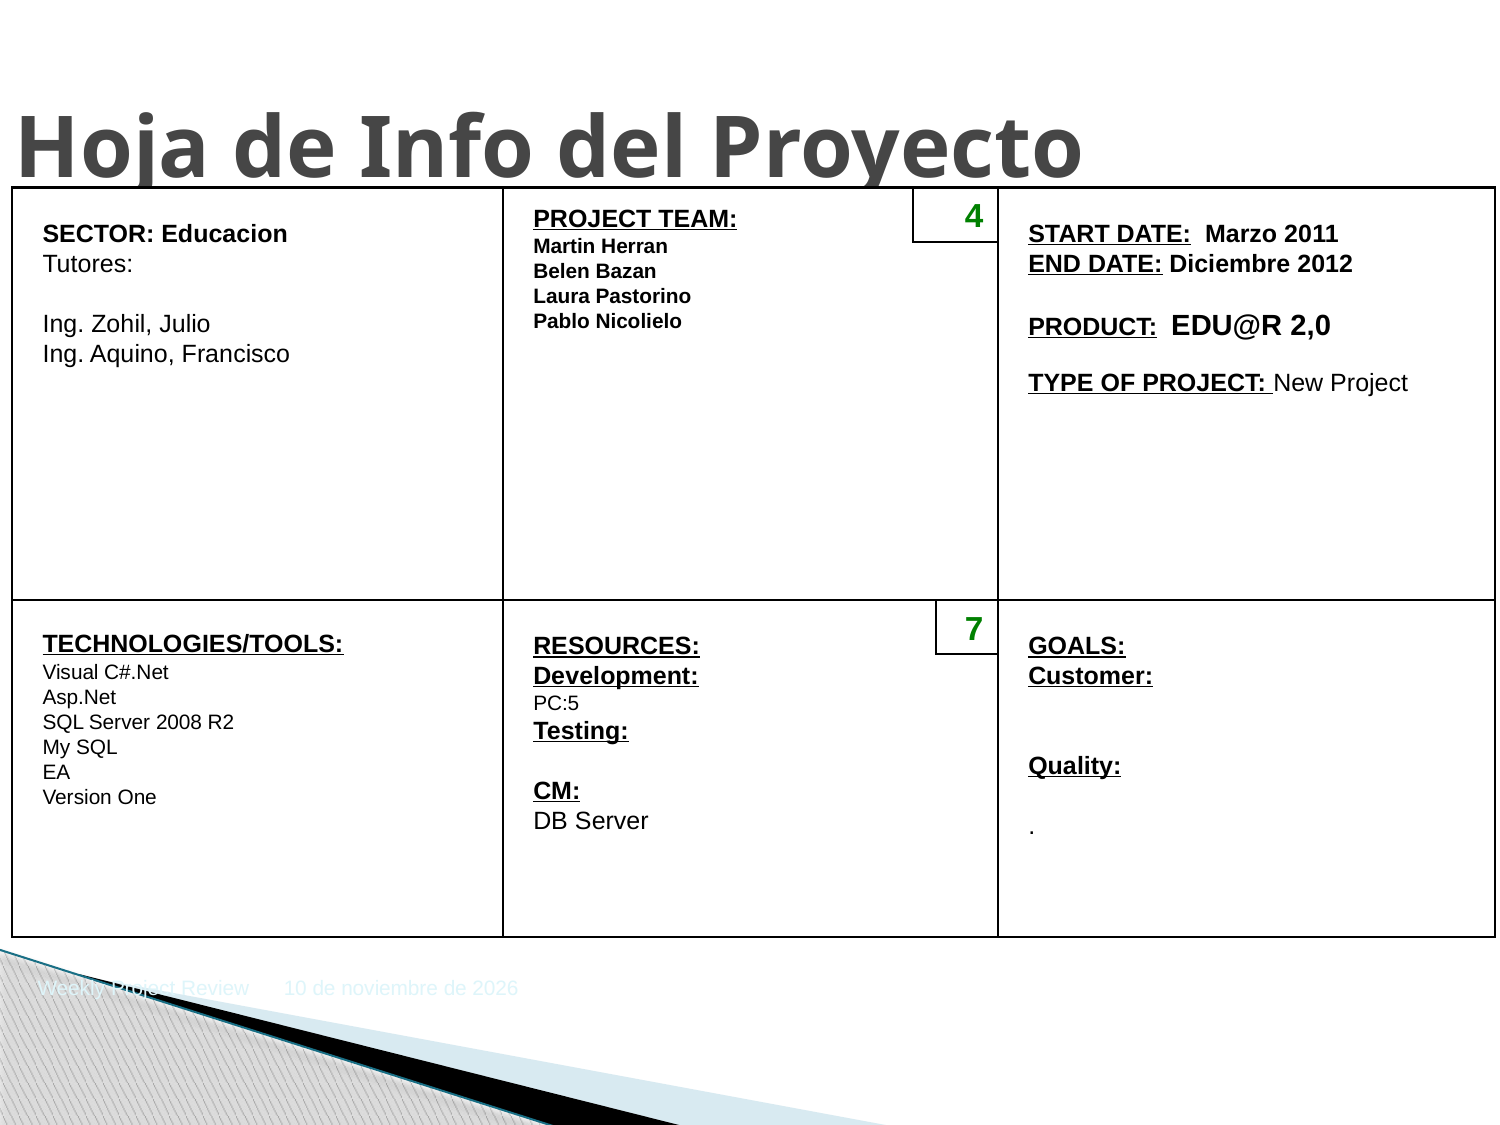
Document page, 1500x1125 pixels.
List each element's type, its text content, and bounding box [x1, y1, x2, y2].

text_box TECHNOLOGIES/TOOLS: Visual C#.Net Asp.Net SQL Server 2008 R2 My SQL EA Version One [12, 600, 503, 938]
text_box Weekly Project Review September 20, 2011 [37, 950, 888, 1000]
text_box 7 [935, 599, 999, 655]
text_box PROJECT TEAM: Martin Herran Belen Bazan Laura Pastorino Pablo Nicolielo [503, 187, 998, 600]
text_box GOALS: Customer: Quality: . [998, 600, 1496, 938]
text_box START DATE: Marzo 2011 END DATE: Diciembre 2012 PRODUCT: EDU@R 2,0 TYPE OF PROJECT: New Project [998, 187, 1496, 600]
text_box SECTOR: Educacion Tutores: Ing. Zohil, Julio Ing. Aquino, Francisco [12, 187, 503, 600]
title Hoja de Info del Proyecto [0, 50, 1300, 238]
text_box 4 [912, 187, 999, 242]
text_box RESOURCES: Development: PC:5 Testing: CM: DB Server [503, 600, 998, 938]
